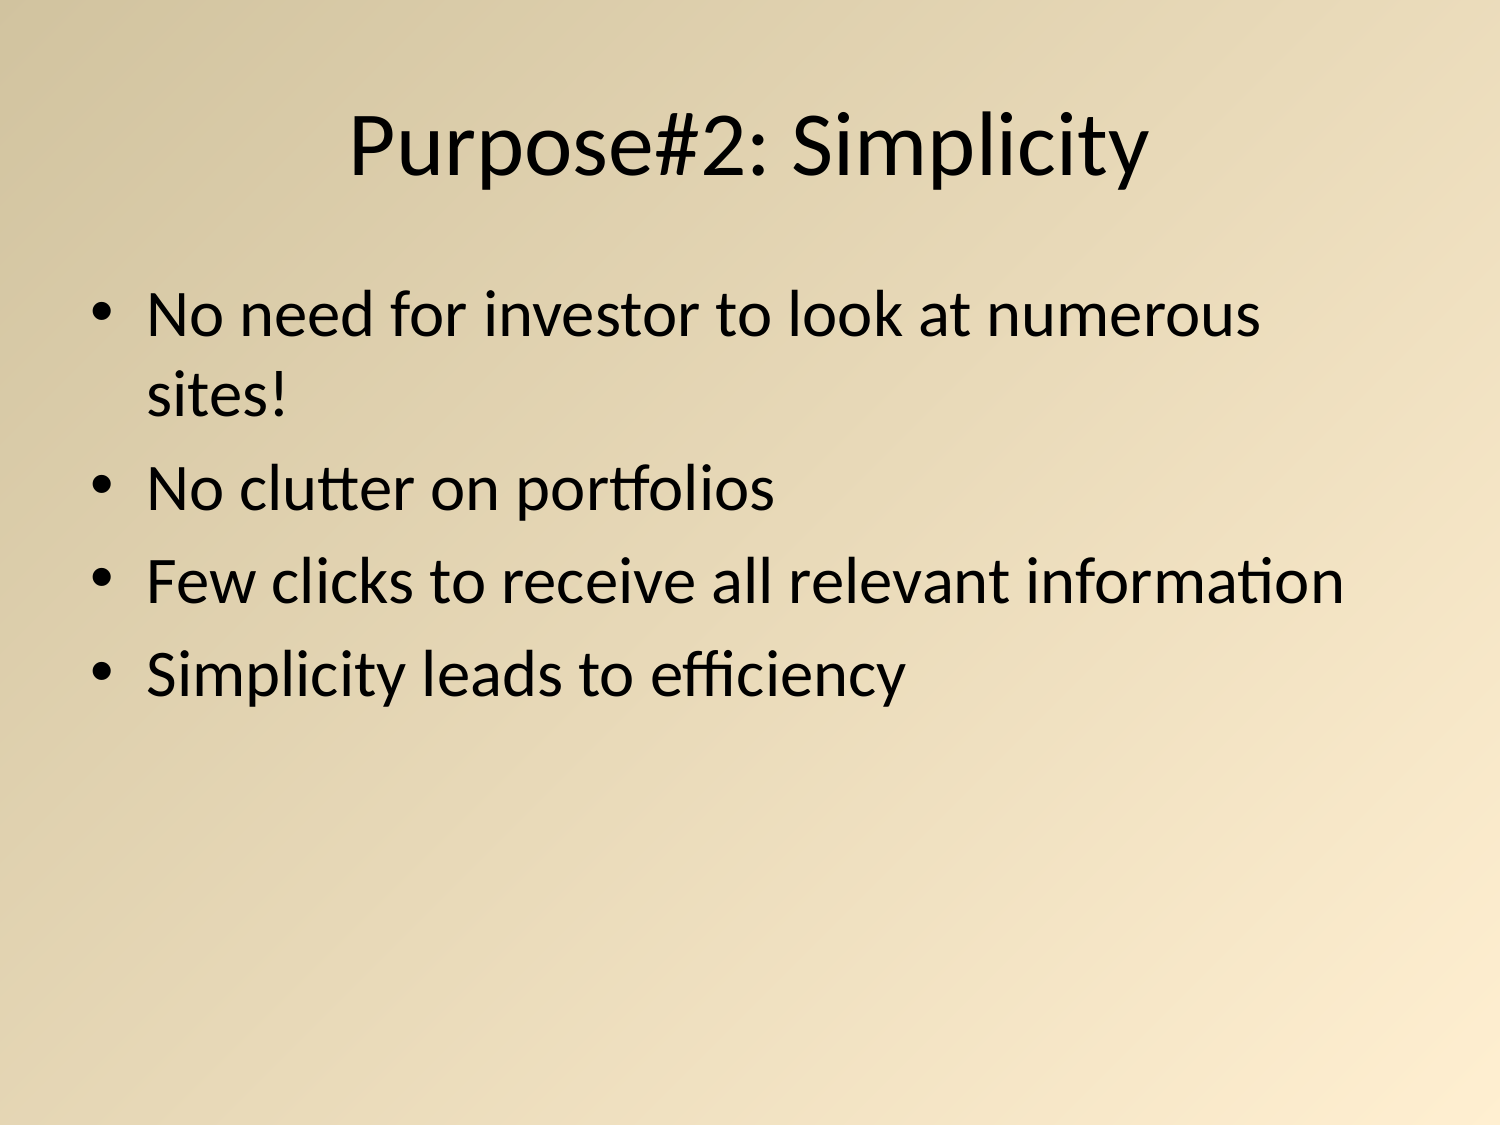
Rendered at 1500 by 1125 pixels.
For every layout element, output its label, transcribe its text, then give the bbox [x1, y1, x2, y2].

list No need for investor to look at numerous sites! No clutter on portfolios Few clicks to receive all relevant information Simplicity leads to efficiency [75, 262, 1425, 1005]
title Purpose#2: Simplicity [75, 45, 1425, 233]
